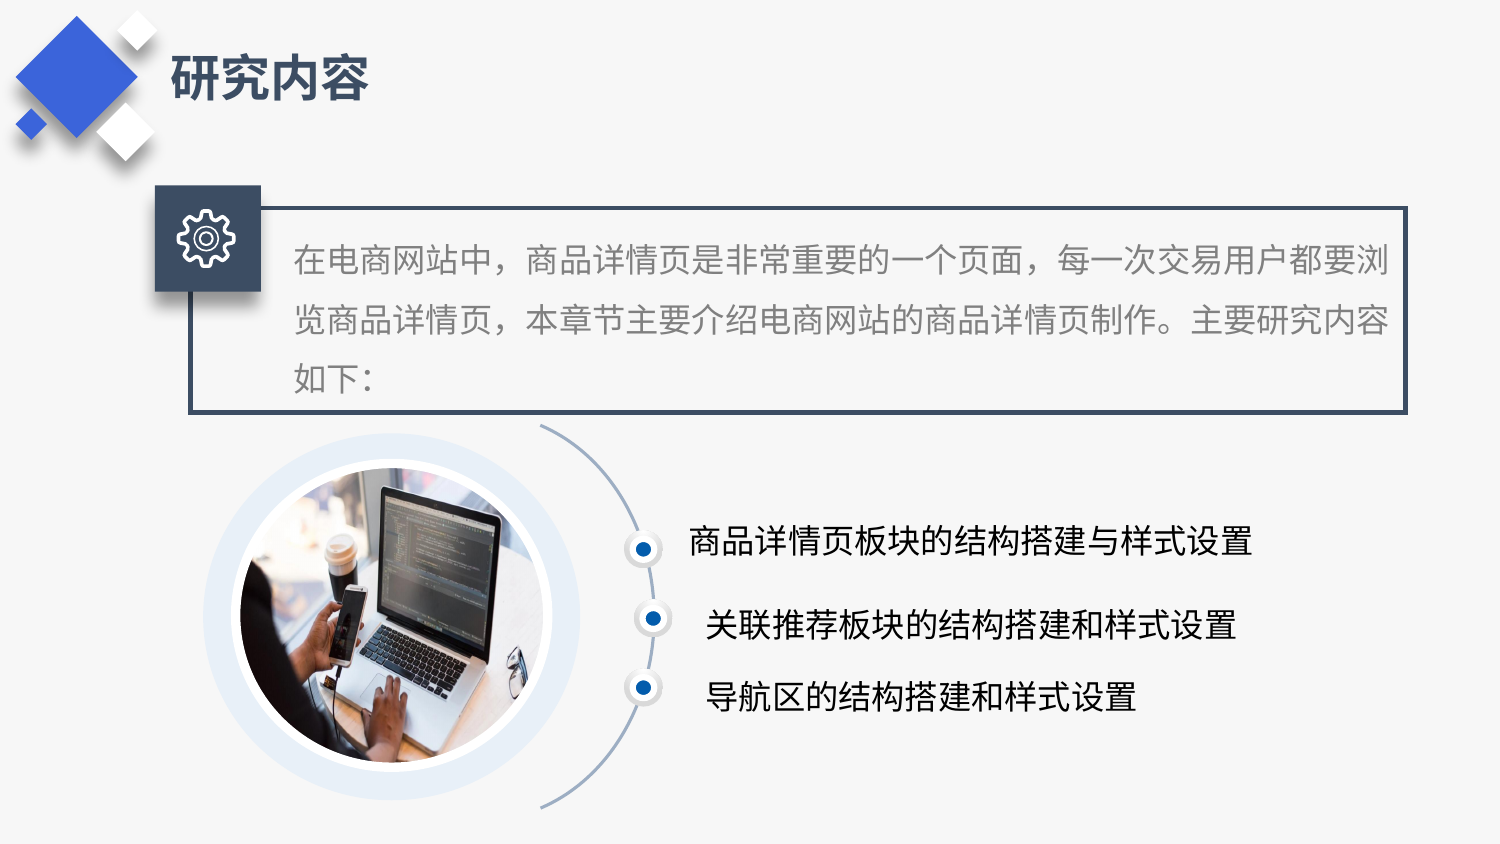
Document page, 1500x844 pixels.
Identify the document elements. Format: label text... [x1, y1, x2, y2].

text_box 关联推荐板块的结构搭建和样式设置 [691, 596, 1253, 652]
text_box [202, 432, 522, 802]
text_box [154, 184, 262, 293]
text_box 在电商网站中，商品详情页是非常重要的一个页面，每一次交易用户都要浏览商品详情页，本章节主要介绍电商网站的商品详情页制作。主要研究内容如下： [278, 211, 1408, 406]
text_box [234, 462, 512, 769]
text_box 导航区的结构搭建和样式设置 [690, 668, 1153, 724]
text_box [482, 424, 655, 809]
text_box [176, 209, 236, 269]
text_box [633, 599, 673, 638]
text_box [623, 530, 663, 569]
text_box [94, 101, 157, 163]
text_box [13, 106, 49, 142]
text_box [623, 668, 663, 707]
text_box [189, 207, 1406, 414]
text_box [14, 14, 140, 140]
text_box 研究内容 [155, 39, 386, 114]
text_box [115, 8, 159, 53]
text_box 商品详情页板块的结构搭建与样式设置 [673, 512, 1269, 568]
